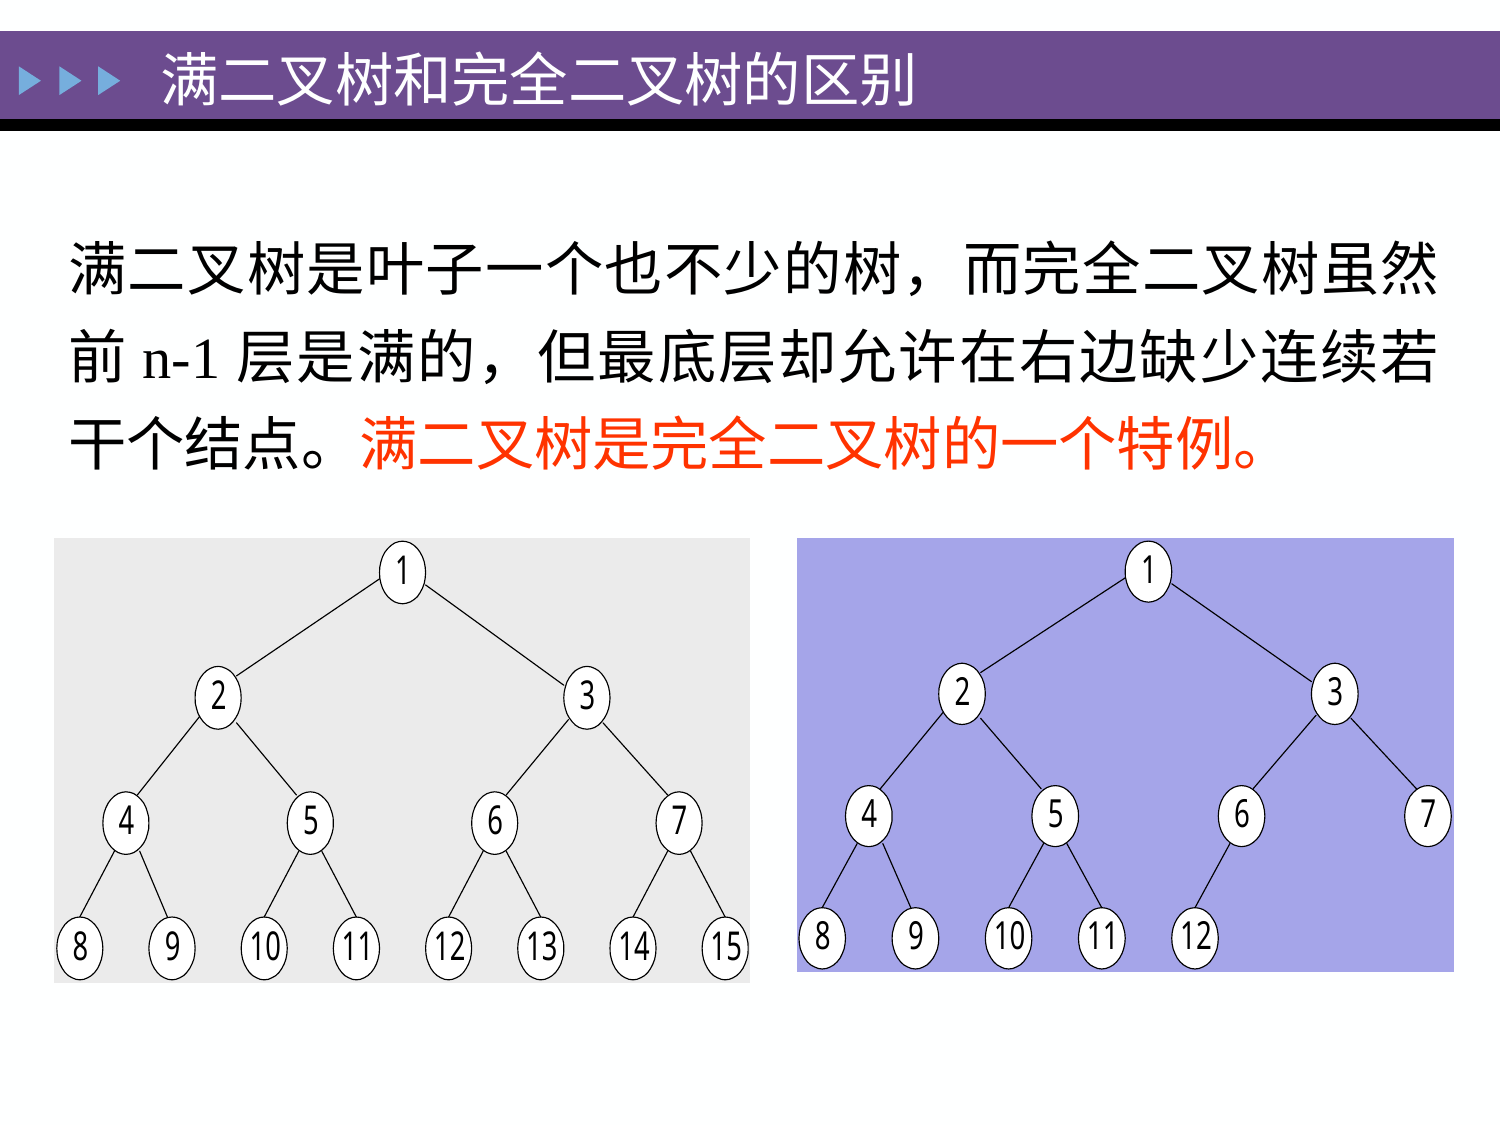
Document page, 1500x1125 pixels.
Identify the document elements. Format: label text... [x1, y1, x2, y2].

text_box 满二叉树是叶子一个也不少的树，而完全二叉树虽然前n-1层是满的，但最底层却允许在右边缺少连续若干个结点。满二叉树是完全二叉树的一个特例。 [53, 207, 1454, 485]
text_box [796, 537, 1454, 973]
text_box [54, 537, 751, 984]
text_box 满二叉树和完全二叉树的区别 [145, 35, 1138, 121]
